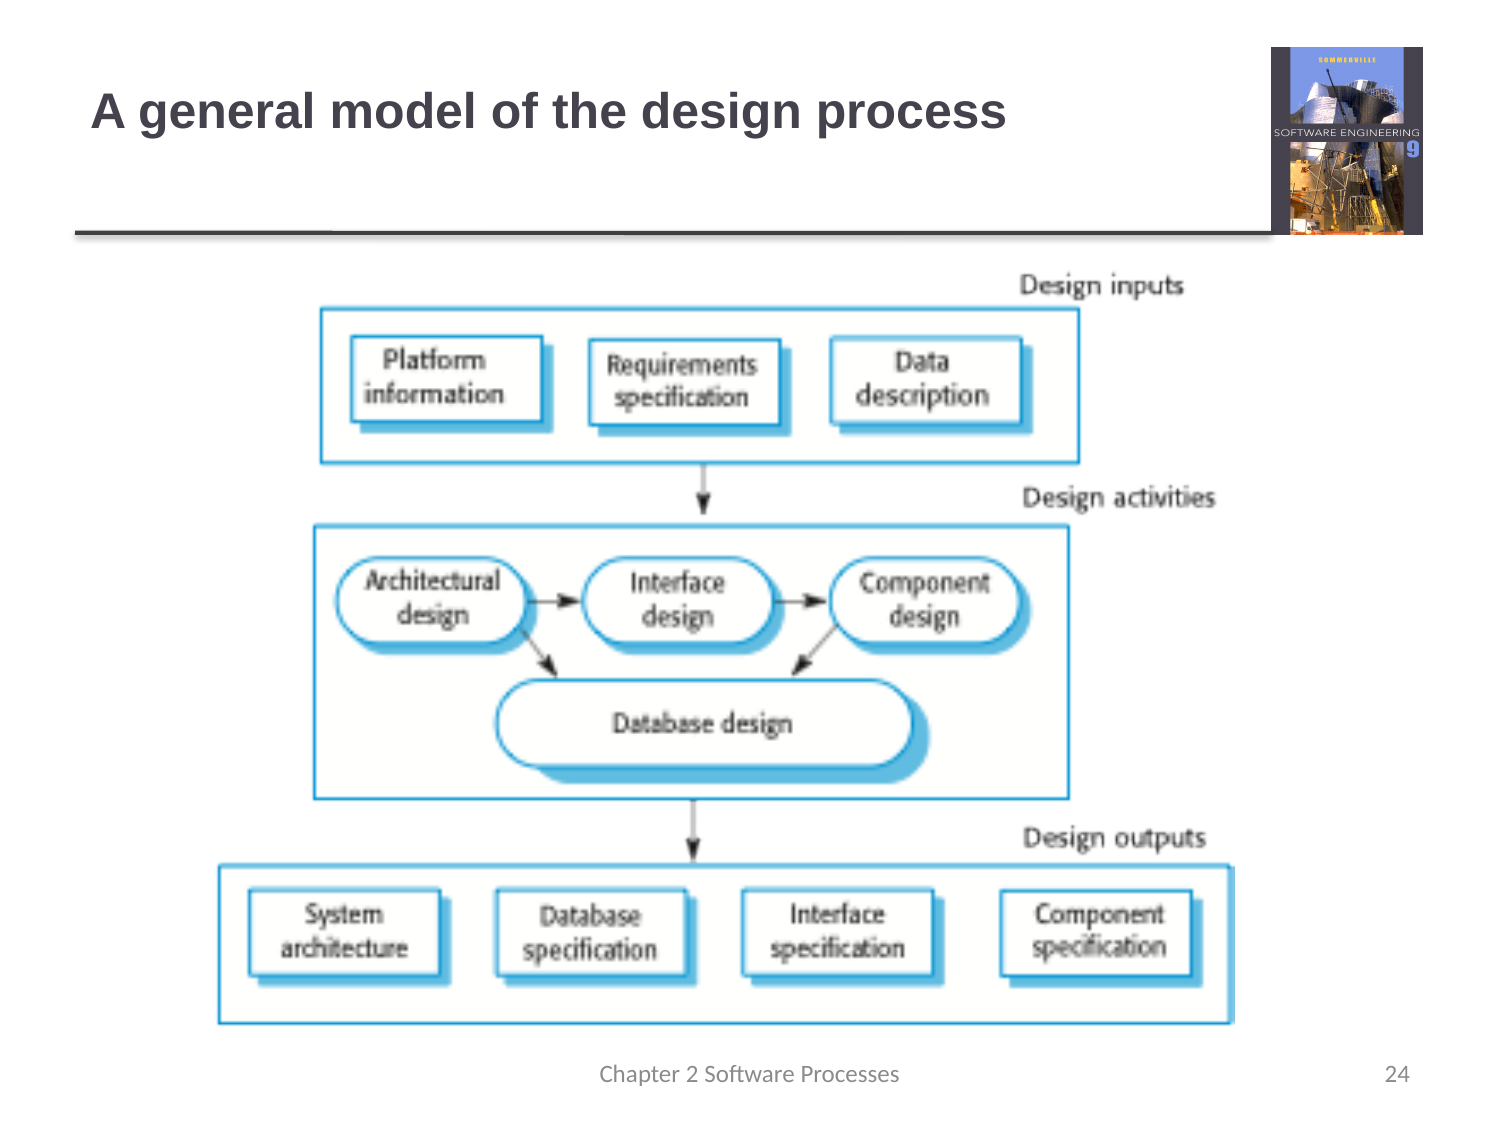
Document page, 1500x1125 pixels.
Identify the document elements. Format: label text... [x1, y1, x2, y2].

picture [215, 268, 1235, 1030]
footer Chapter 2 Software Processes [512, 1042, 988, 1103]
picture [1272, 47, 1423, 235]
title A general model of the design process [74, 44, 1272, 233]
slide_number 24 [1074, 1042, 1425, 1103]
